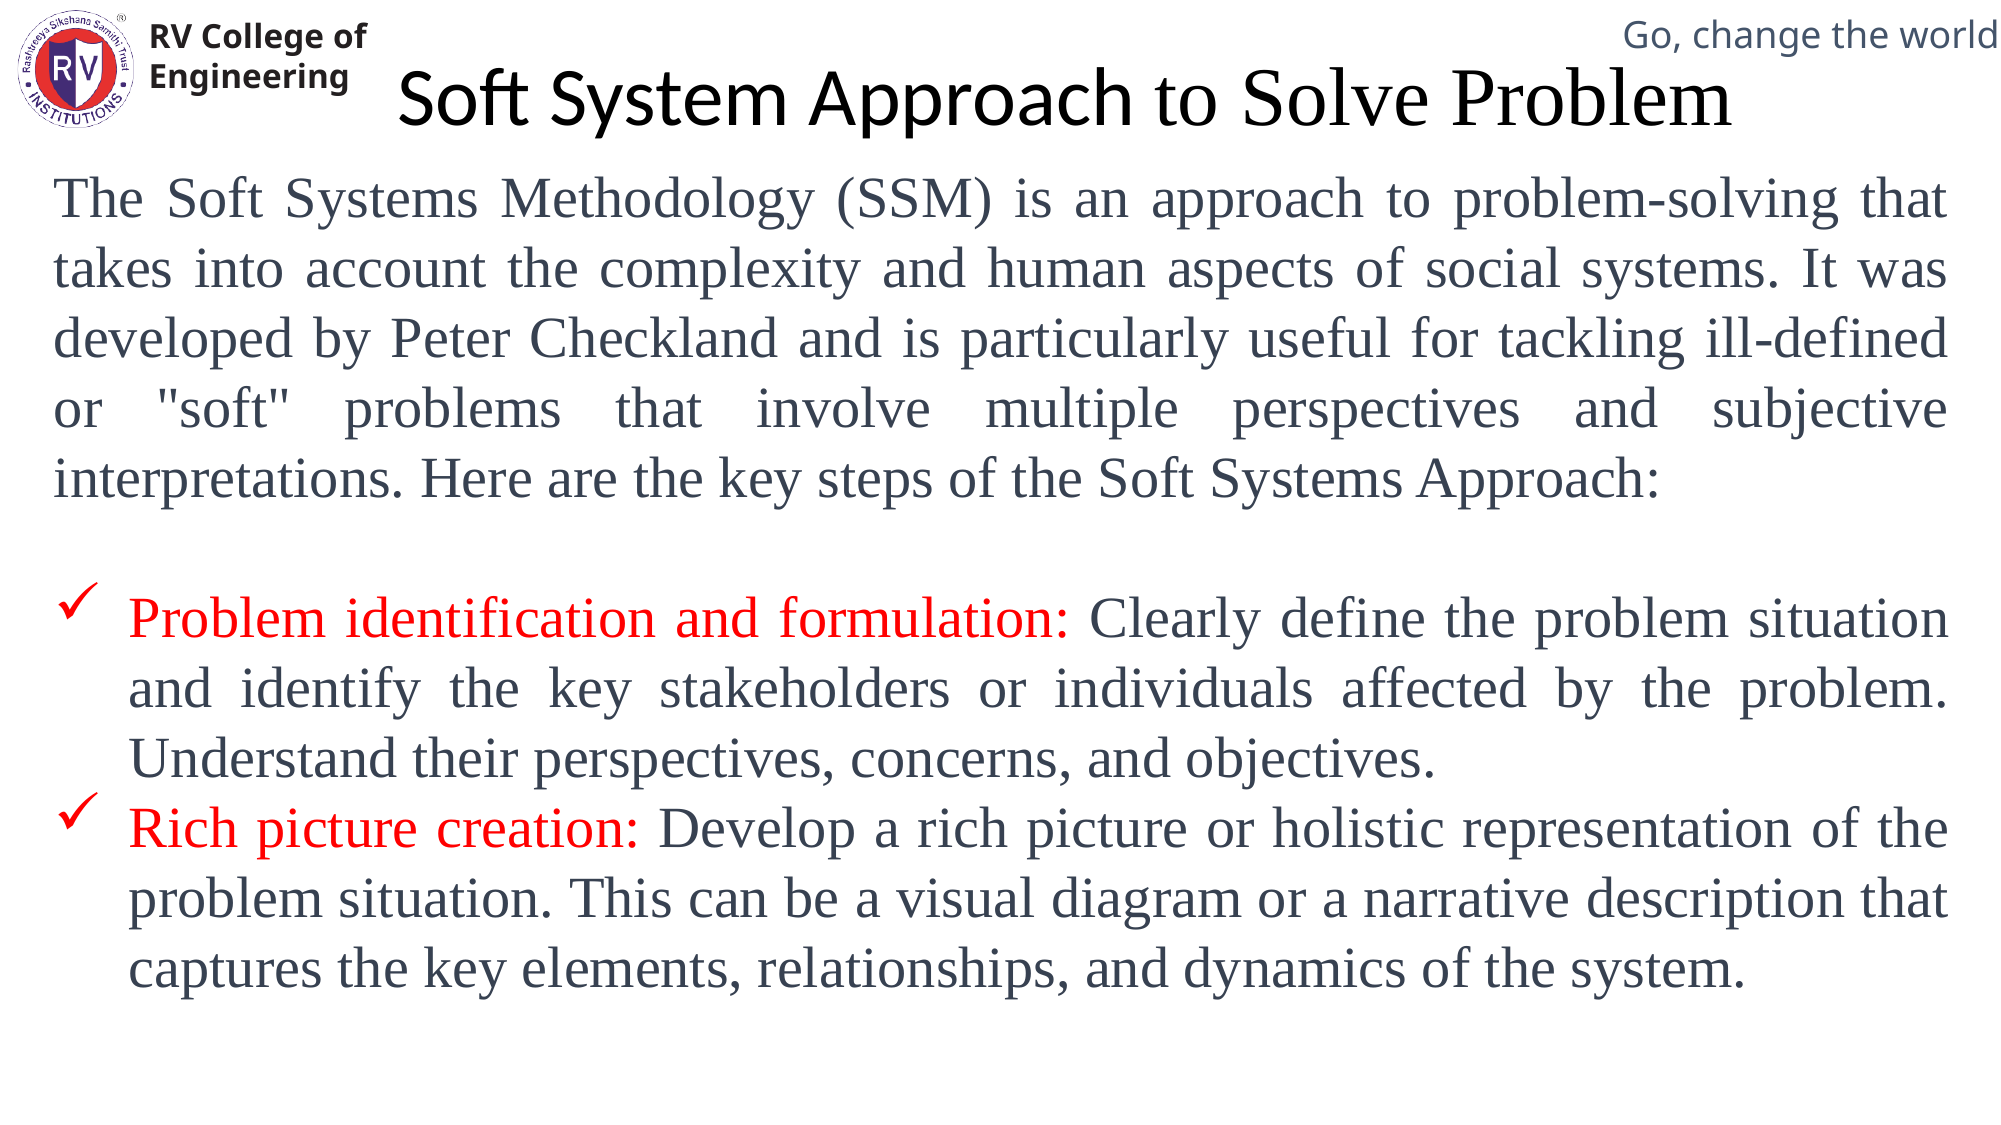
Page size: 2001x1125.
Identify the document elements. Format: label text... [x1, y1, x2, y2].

text_box The Soft Systems Methodology (SSM) is an approach to problem-solving that takes into account the complexity and human aspects of social systems. It was developed by Peter Checkland and is particularly useful for tackling ill-defined or "soft" problems that involve multiple perspectives and subjective interpretations. Here are the key steps of the Soft Systems Approach: Problem identification and formulation: Clearly define the problem situation and identify the key stakeholders or individuals affected by the problem. Understand their perspectives, concerns, and objectives. Rich picture creation: Develop a rich picture or holistic representation of the problem situation. This can be a visual diagram or a narrative description that captures the key elements, relationships, and dynamics of the system. [39, 151, 1965, 1007]
picture [17, 10, 134, 128]
text_box Soft System Approach to Solve Problem [368, 35, 1783, 150]
text_box Mechanical Engineering Department [735, 45, 2000, 241]
